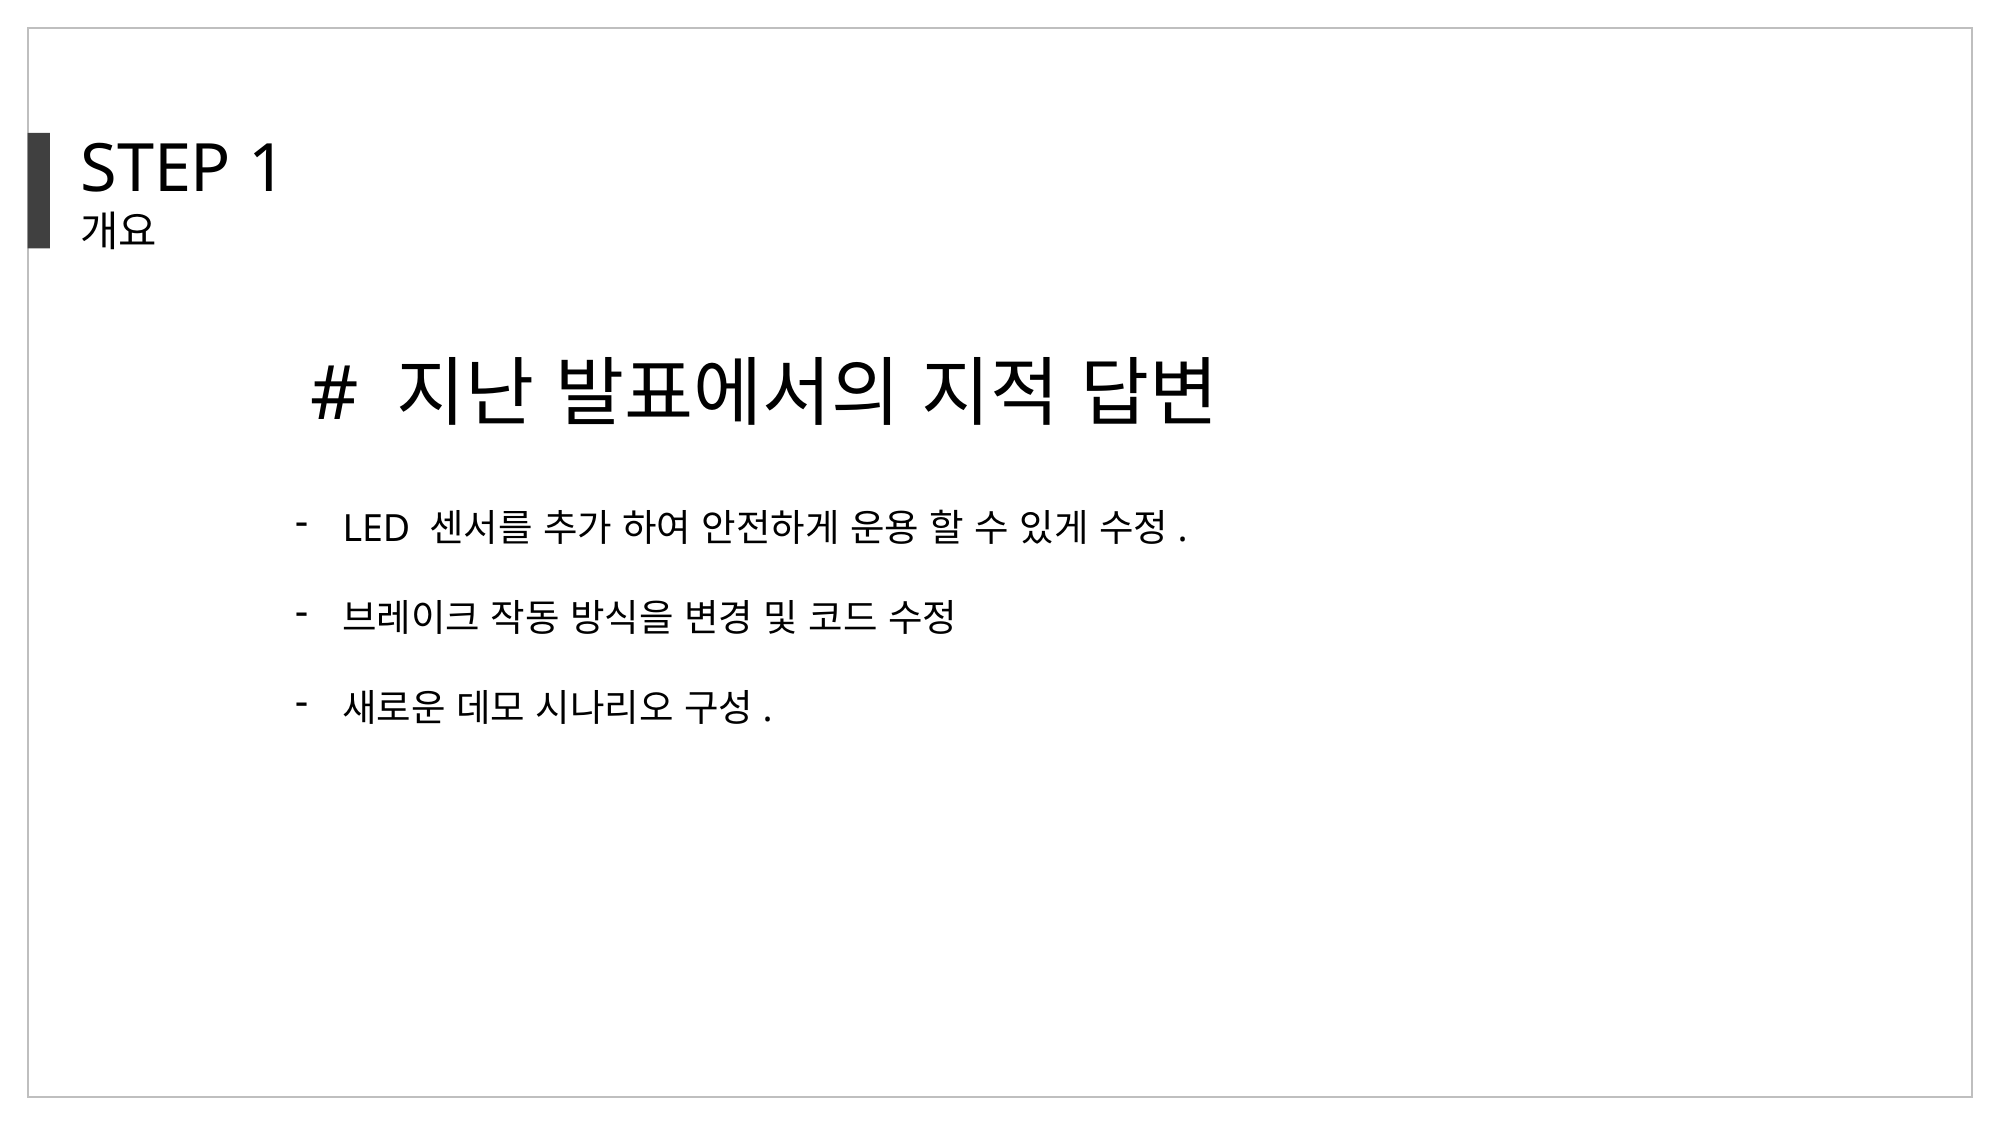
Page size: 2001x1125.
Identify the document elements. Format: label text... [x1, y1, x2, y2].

text_box STEP 1 개요 [65, 117, 863, 263]
text_box [27, 27, 1973, 1098]
text_box [27, 132, 51, 249]
text_box # 지난 발표에서의 지적 답변 LED 센서를 추가 하여 안전하게 운용 할 수 있게 수정. 브레이크 작동 방식을 변경 및 코드 수정 새로운 데모 시나리오 구성. [280, 337, 1960, 827]
